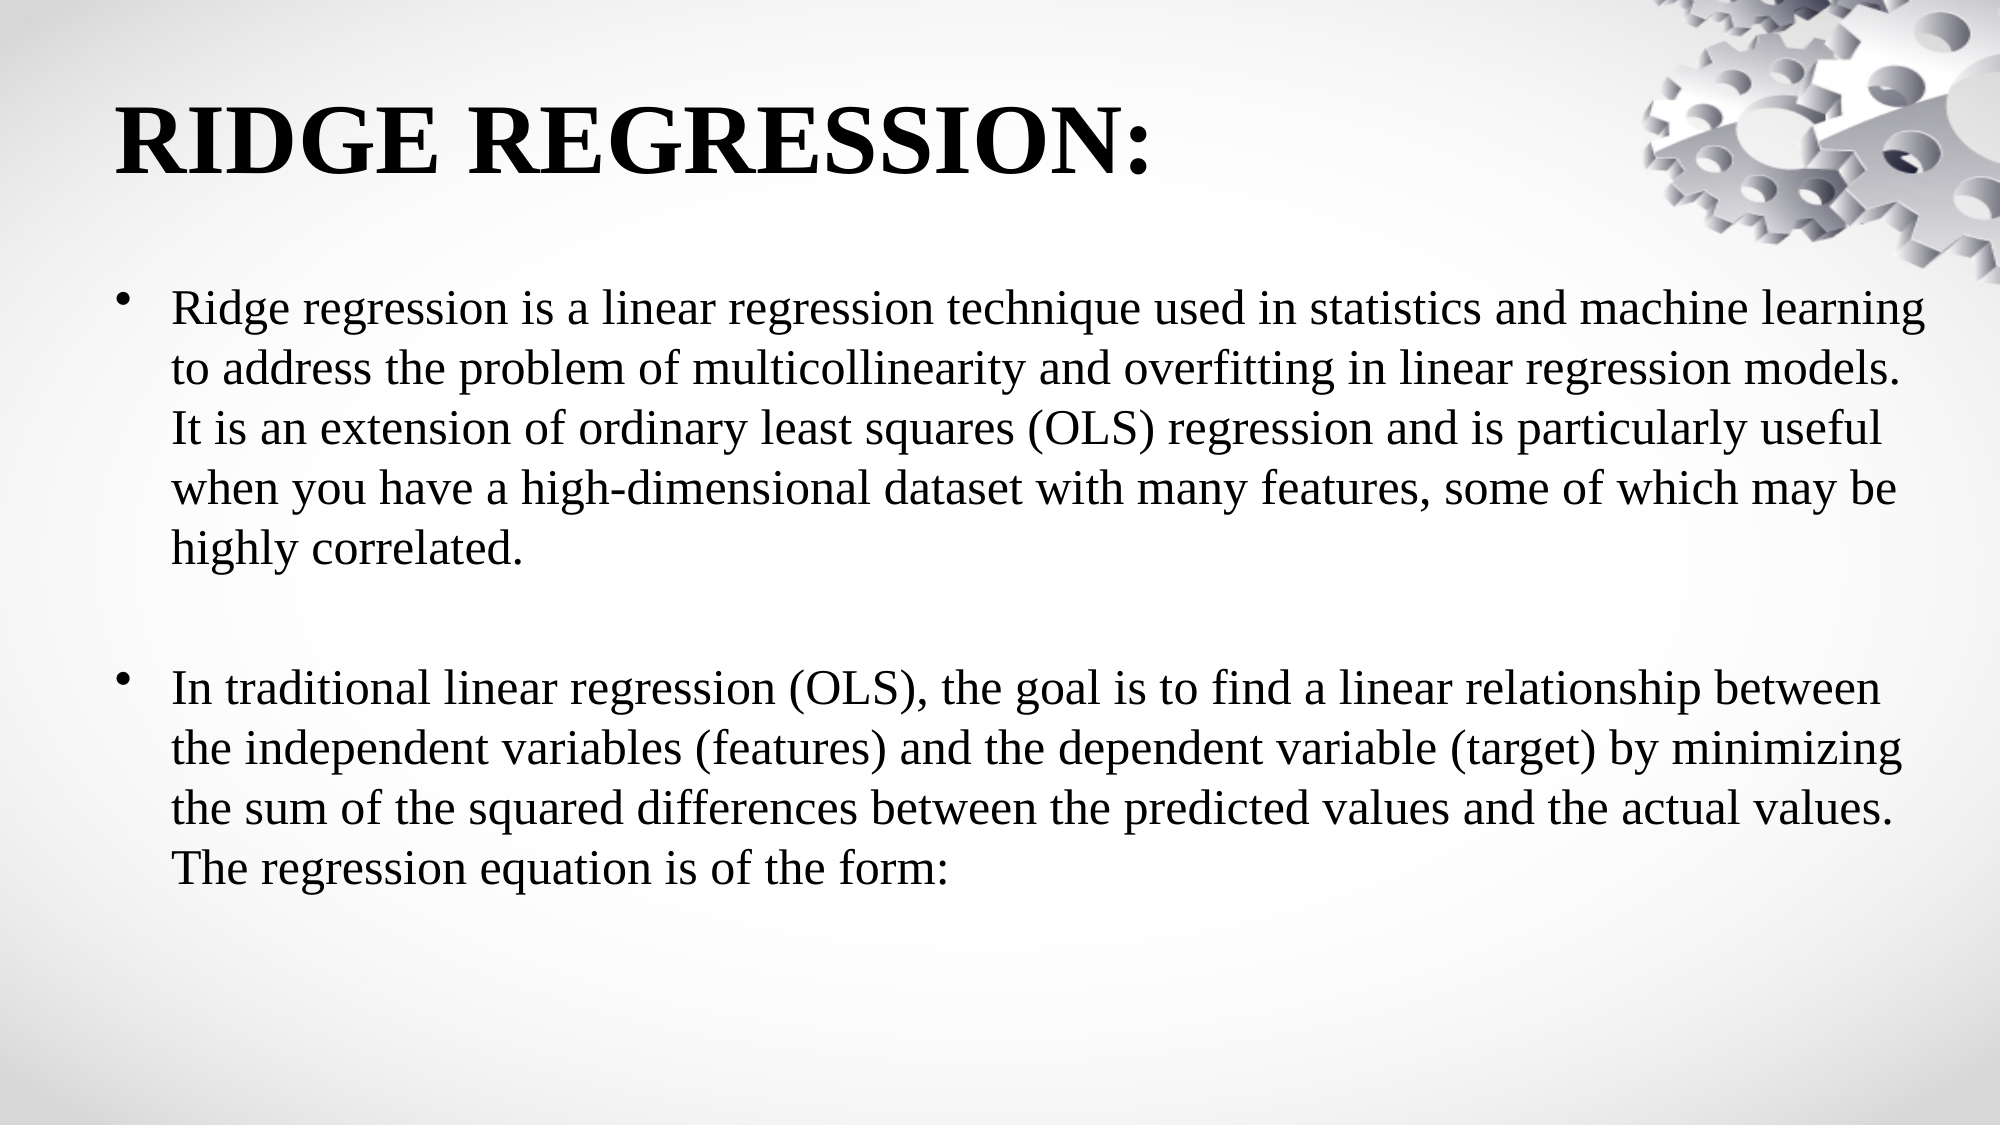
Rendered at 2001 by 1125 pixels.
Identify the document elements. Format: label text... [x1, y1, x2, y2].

title RIDGE REGRESSION: [99, 78, 1901, 189]
picture [0, 0, 2000, 1125]
list Ridge regression is a linear regression technique used in statistics and machine learning to address the problem of multicollinearity and overfitting in linear regression models. It is an extension of ordinary least squares (OLS) regression and is particularly useful when you have a high-dimensional dataset with many features, some of which may be highly correlated. In traditional linear regression (OLS), the goal is to find a linear relationship between the independent variables (features) and the dependent variable (target) by minimizing the sum of the squared differences between the predicted values and the actual values. The regression equation is of the form: [99, 266, 1959, 1085]
